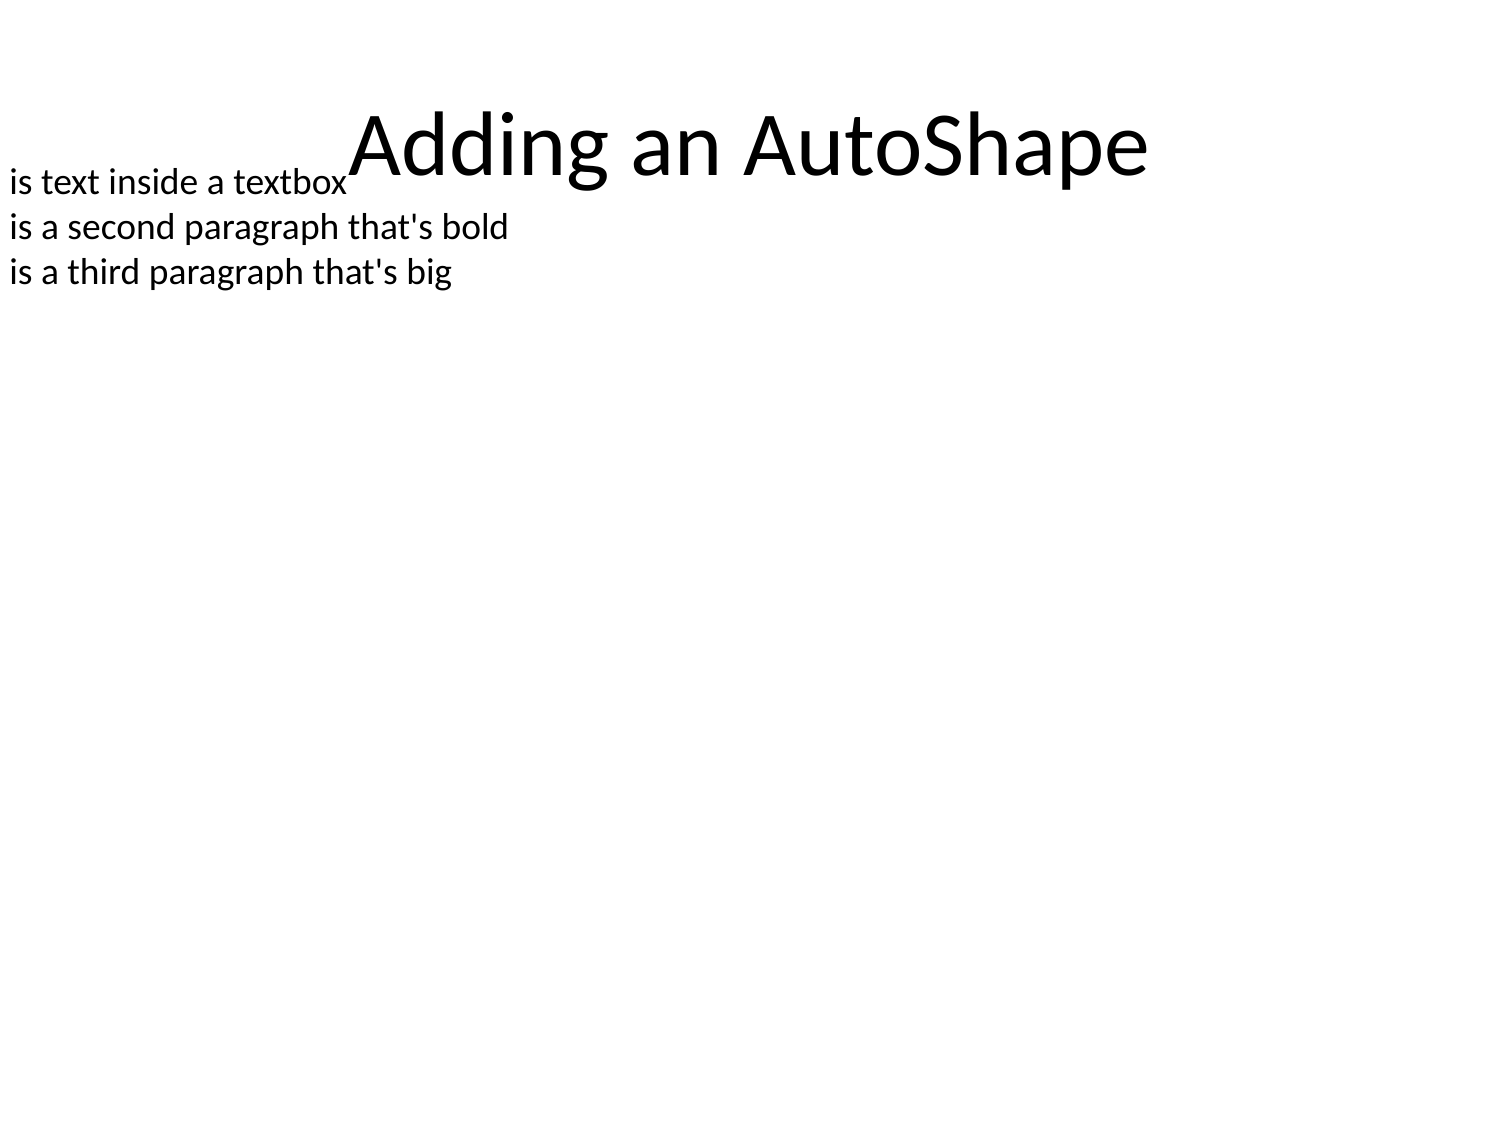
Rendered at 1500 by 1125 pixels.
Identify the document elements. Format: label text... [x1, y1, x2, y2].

title Adding an AutoShape [75, 45, 1425, 233]
text_box This is text inside a textbox This is a second paragraph that's bold This is a third paragraph that's big [0, 149, 525, 300]
